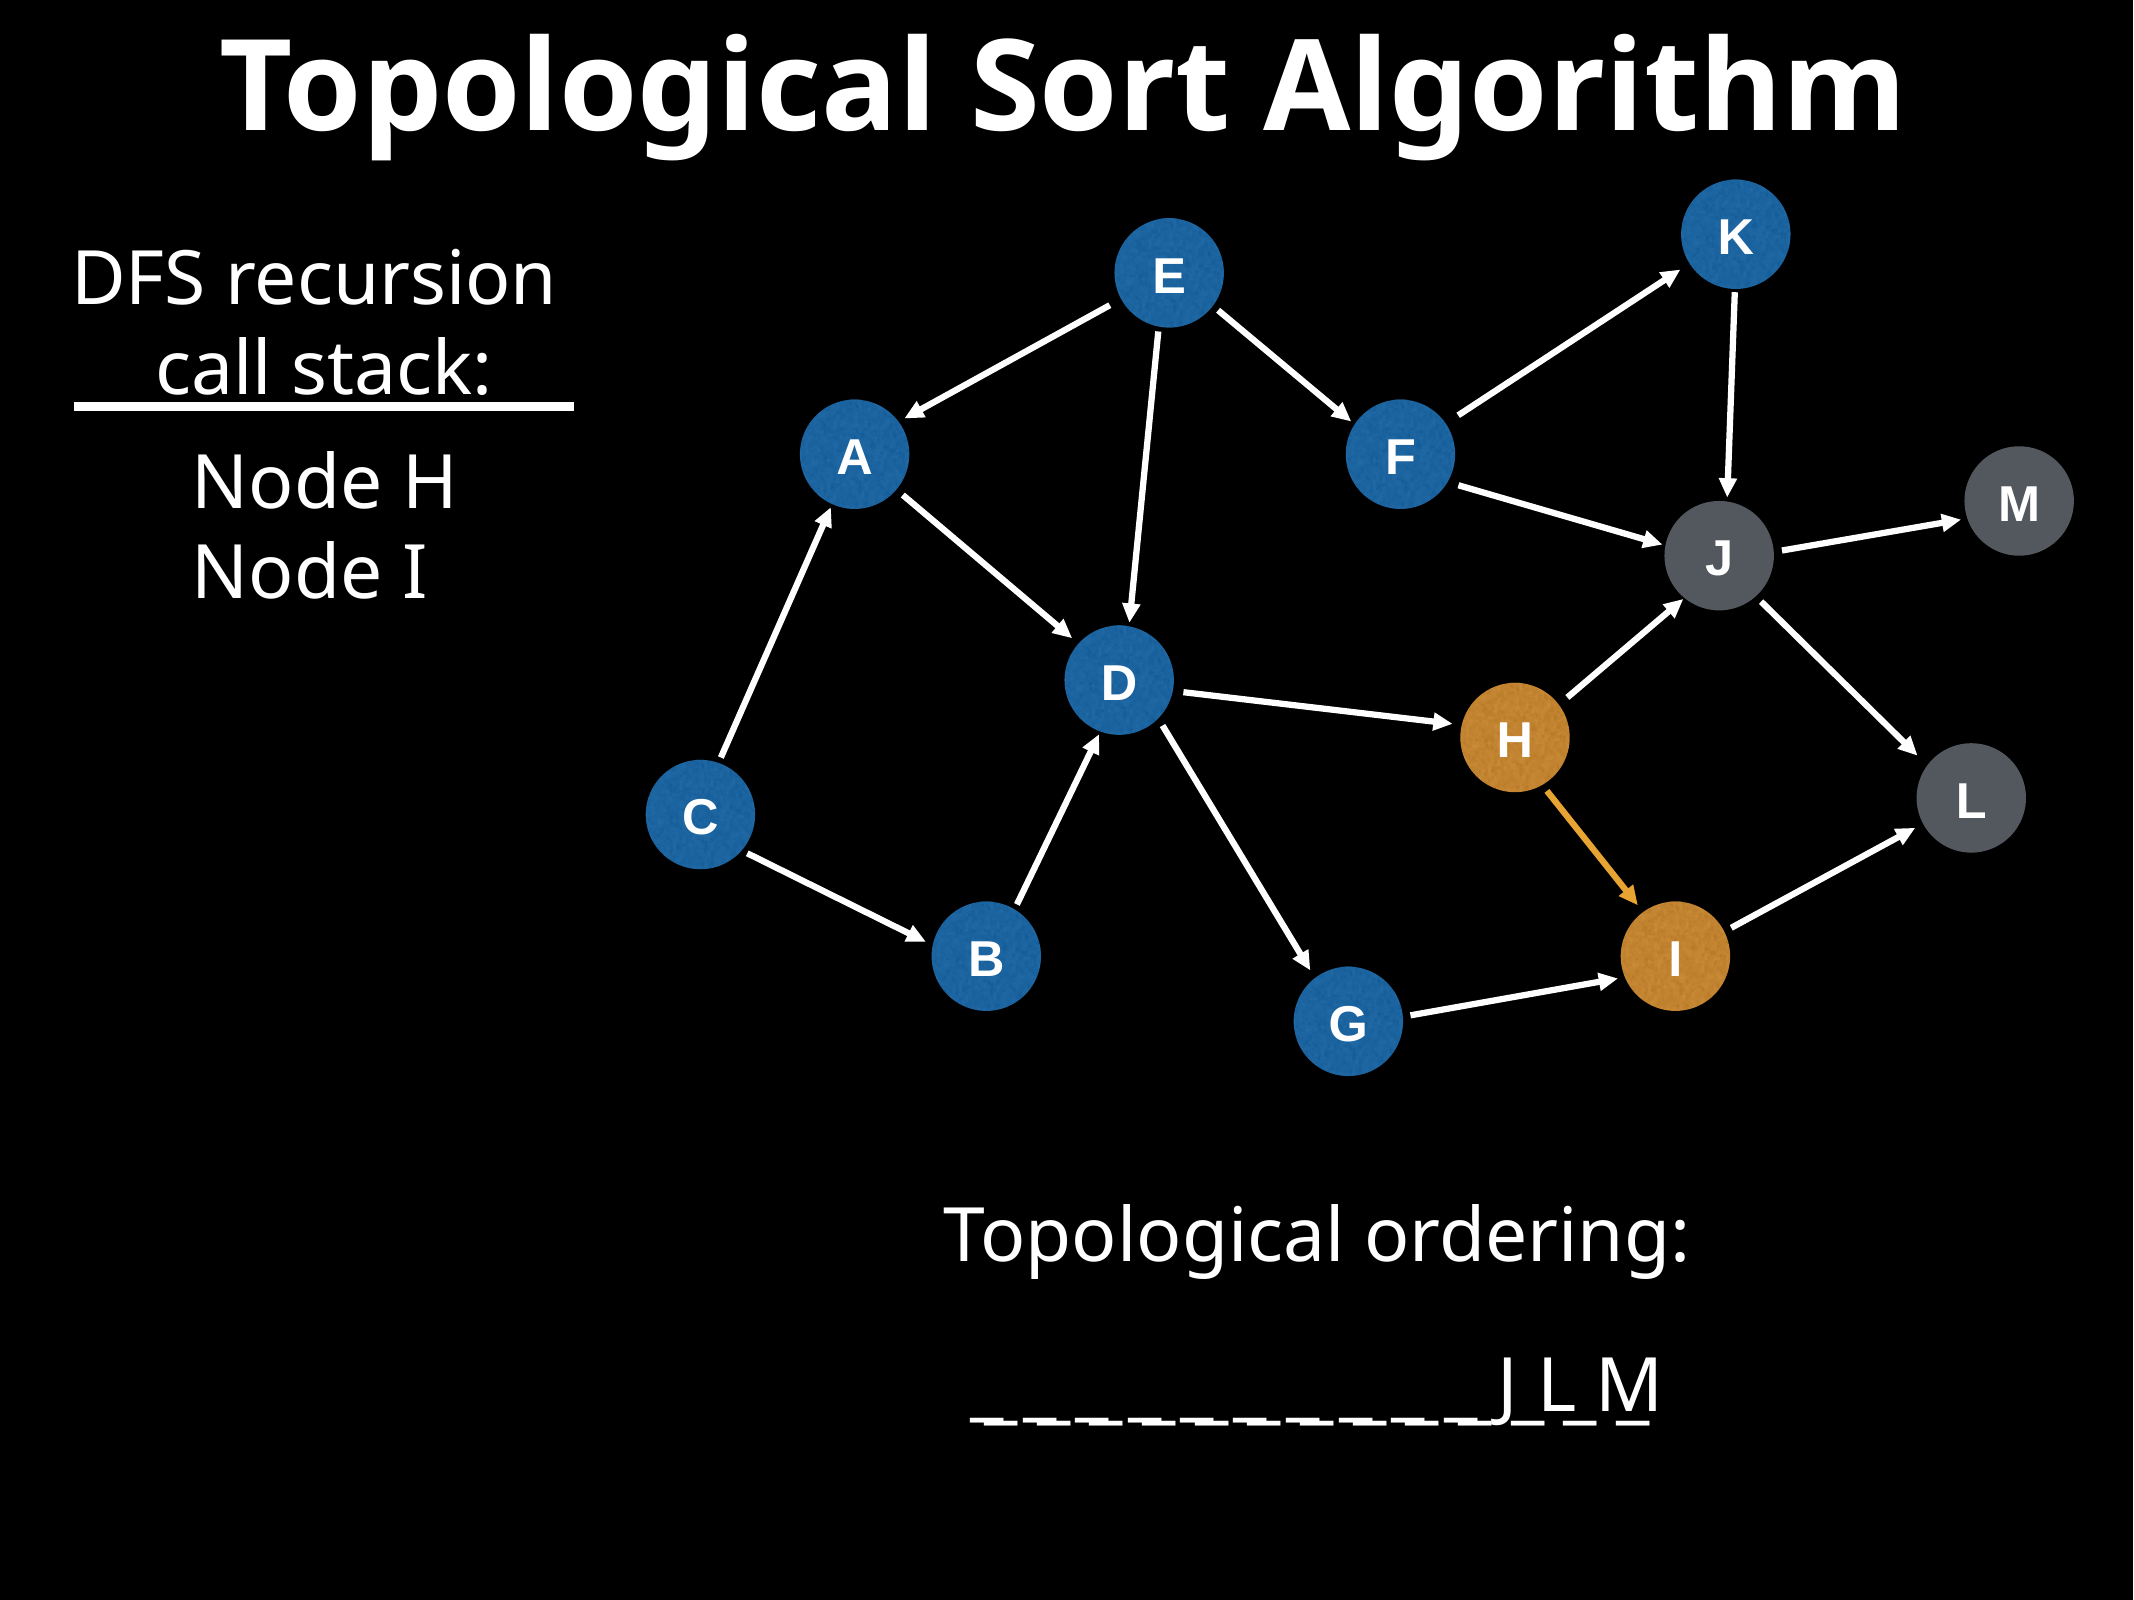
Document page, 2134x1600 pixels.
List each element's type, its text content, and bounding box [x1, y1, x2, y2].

text_box A [799, 399, 910, 509]
text_box [1218, 310, 1351, 422]
text_box [1124, 331, 1159, 623]
text_box [1731, 828, 1915, 928]
text_box [1458, 485, 1663, 547]
text_box _ _ _ _ _ _ _ _ _ _ J L M [961, 1328, 1674, 1435]
text_box [720, 507, 832, 758]
text_box [1458, 269, 1681, 416]
text_box Node H Node I [183, 425, 467, 623]
text_box C [645, 759, 756, 870]
text_box [1546, 790, 1638, 905]
text_box E [1114, 218, 1224, 328]
text_box [1162, 725, 1311, 970]
title Topological Sort Algorithm [9, 0, 2119, 162]
text_box [902, 494, 1072, 638]
text_box [1410, 974, 1618, 1016]
text_box I [1620, 901, 1731, 1011]
text_box F [1345, 399, 1456, 509]
text_box K [1681, 179, 1791, 290]
text_box [1761, 601, 1918, 756]
text_box [1183, 692, 1453, 729]
text_box M [1964, 446, 2074, 556]
text_box L [1916, 743, 2027, 853]
text_box [904, 305, 1110, 419]
text_box [1016, 734, 1100, 905]
text_box [1781, 515, 1961, 551]
text_box B [931, 901, 1042, 1011]
text_box J [1664, 500, 1774, 611]
text_box D [1064, 625, 1174, 735]
text_box G [1293, 966, 1404, 1077]
text_box [1567, 599, 1683, 698]
text_box DFS recursion call stack: [62, 221, 586, 418]
text_box [747, 853, 926, 942]
text_box Topological ordering: [935, 1178, 1700, 1286]
text_box H [1460, 682, 1570, 793]
text_box [1721, 292, 1735, 498]
